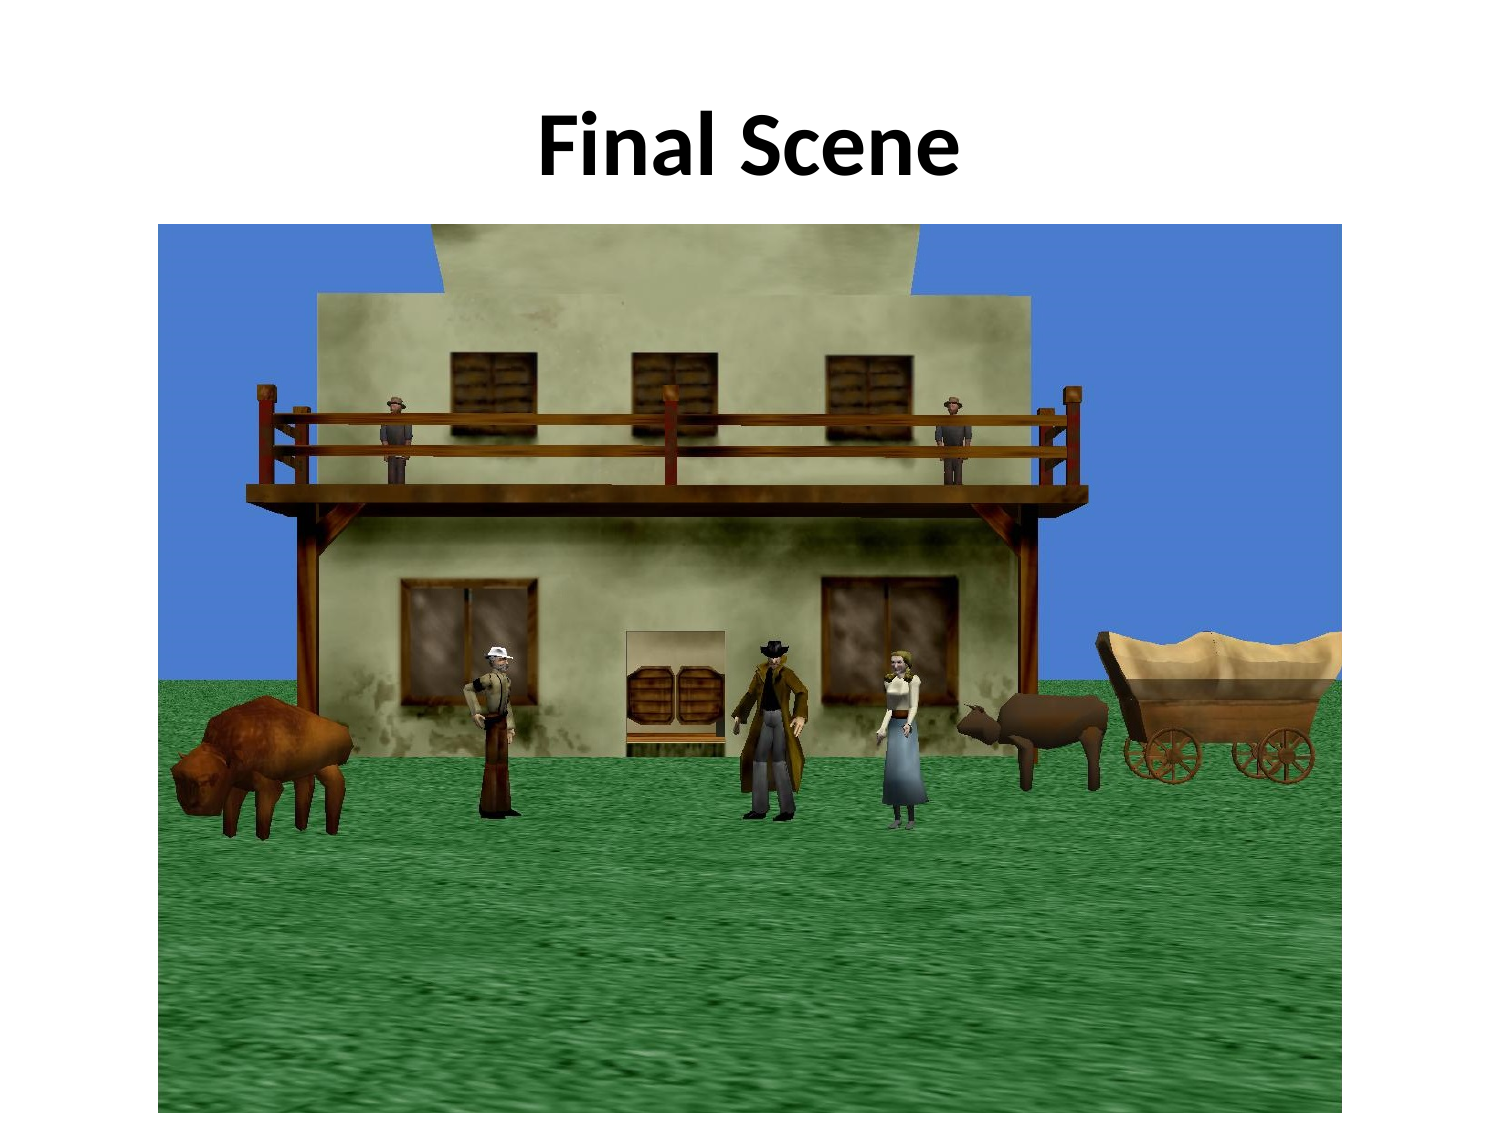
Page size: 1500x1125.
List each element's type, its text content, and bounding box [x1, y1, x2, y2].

picture [158, 224, 1342, 1113]
title Final Scene [75, 45, 1425, 233]
